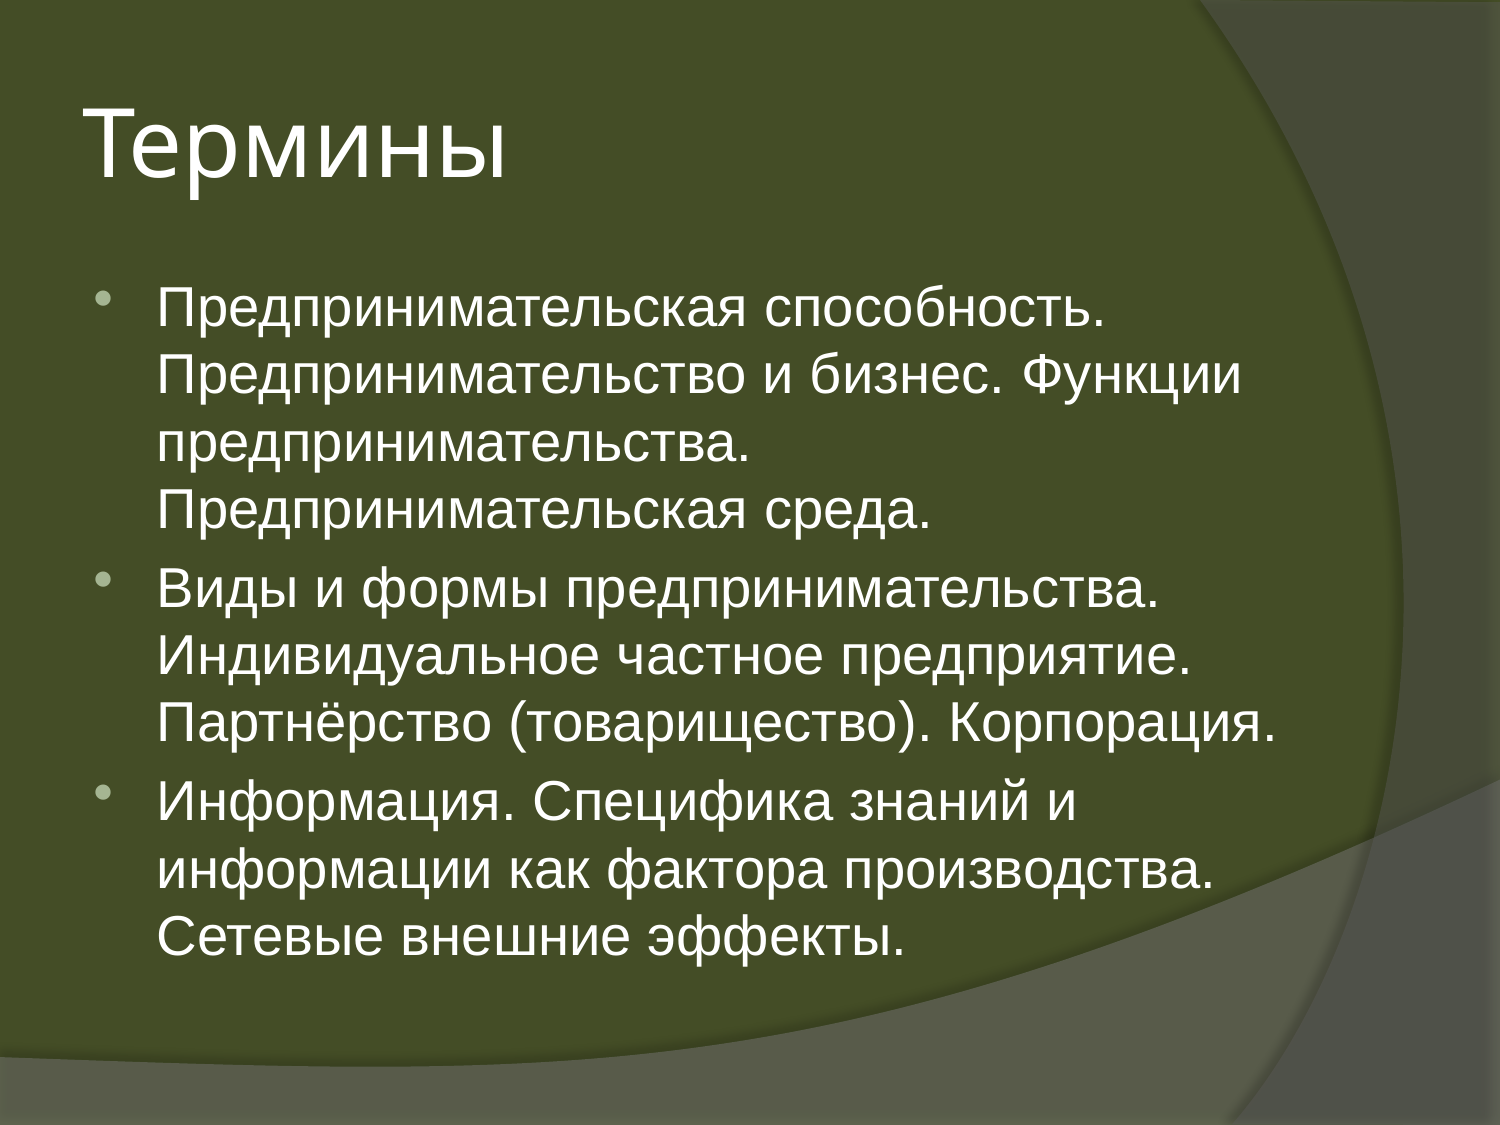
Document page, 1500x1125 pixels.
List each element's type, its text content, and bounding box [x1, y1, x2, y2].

title Термины [75, 45, 1300, 233]
list Предпринимательская способность. Предпринимательство и бизнес. Функции предпринимательства. Предпринимательская среда. Виды и формы предпринимательства. Индивидуальное частное предприятие. Партнёрство (товарищество). Корпорация. Информация. Специфика знаний и информации как фактора производства. Сетевые внешние эффекты. [75, 262, 1300, 1005]
